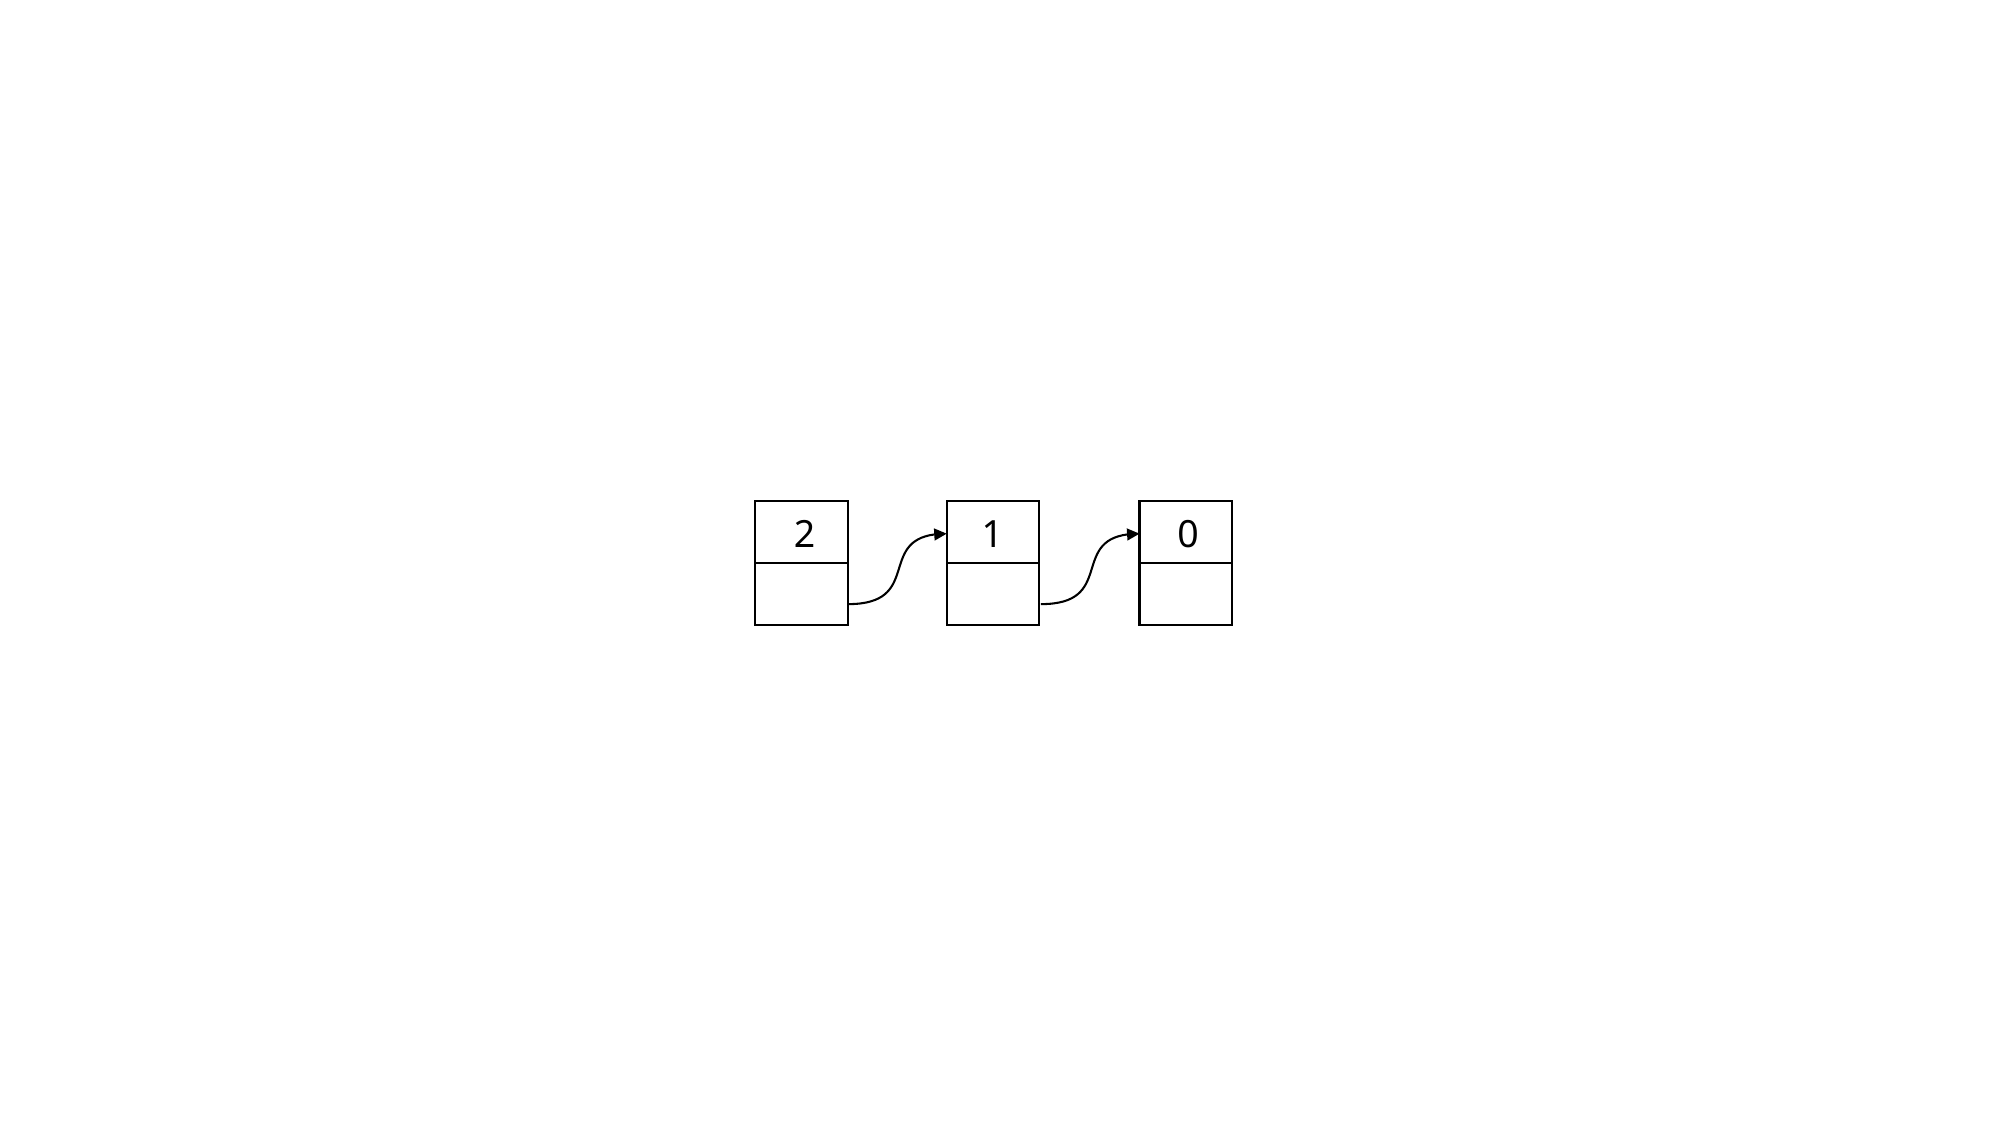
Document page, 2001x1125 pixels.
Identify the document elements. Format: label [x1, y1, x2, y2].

text_box [755, 501, 848, 626]
text_box [1139, 501, 1233, 626]
text_box [847, 533, 947, 605]
text_box [1040, 533, 1140, 605]
text_box [946, 501, 1040, 626]
